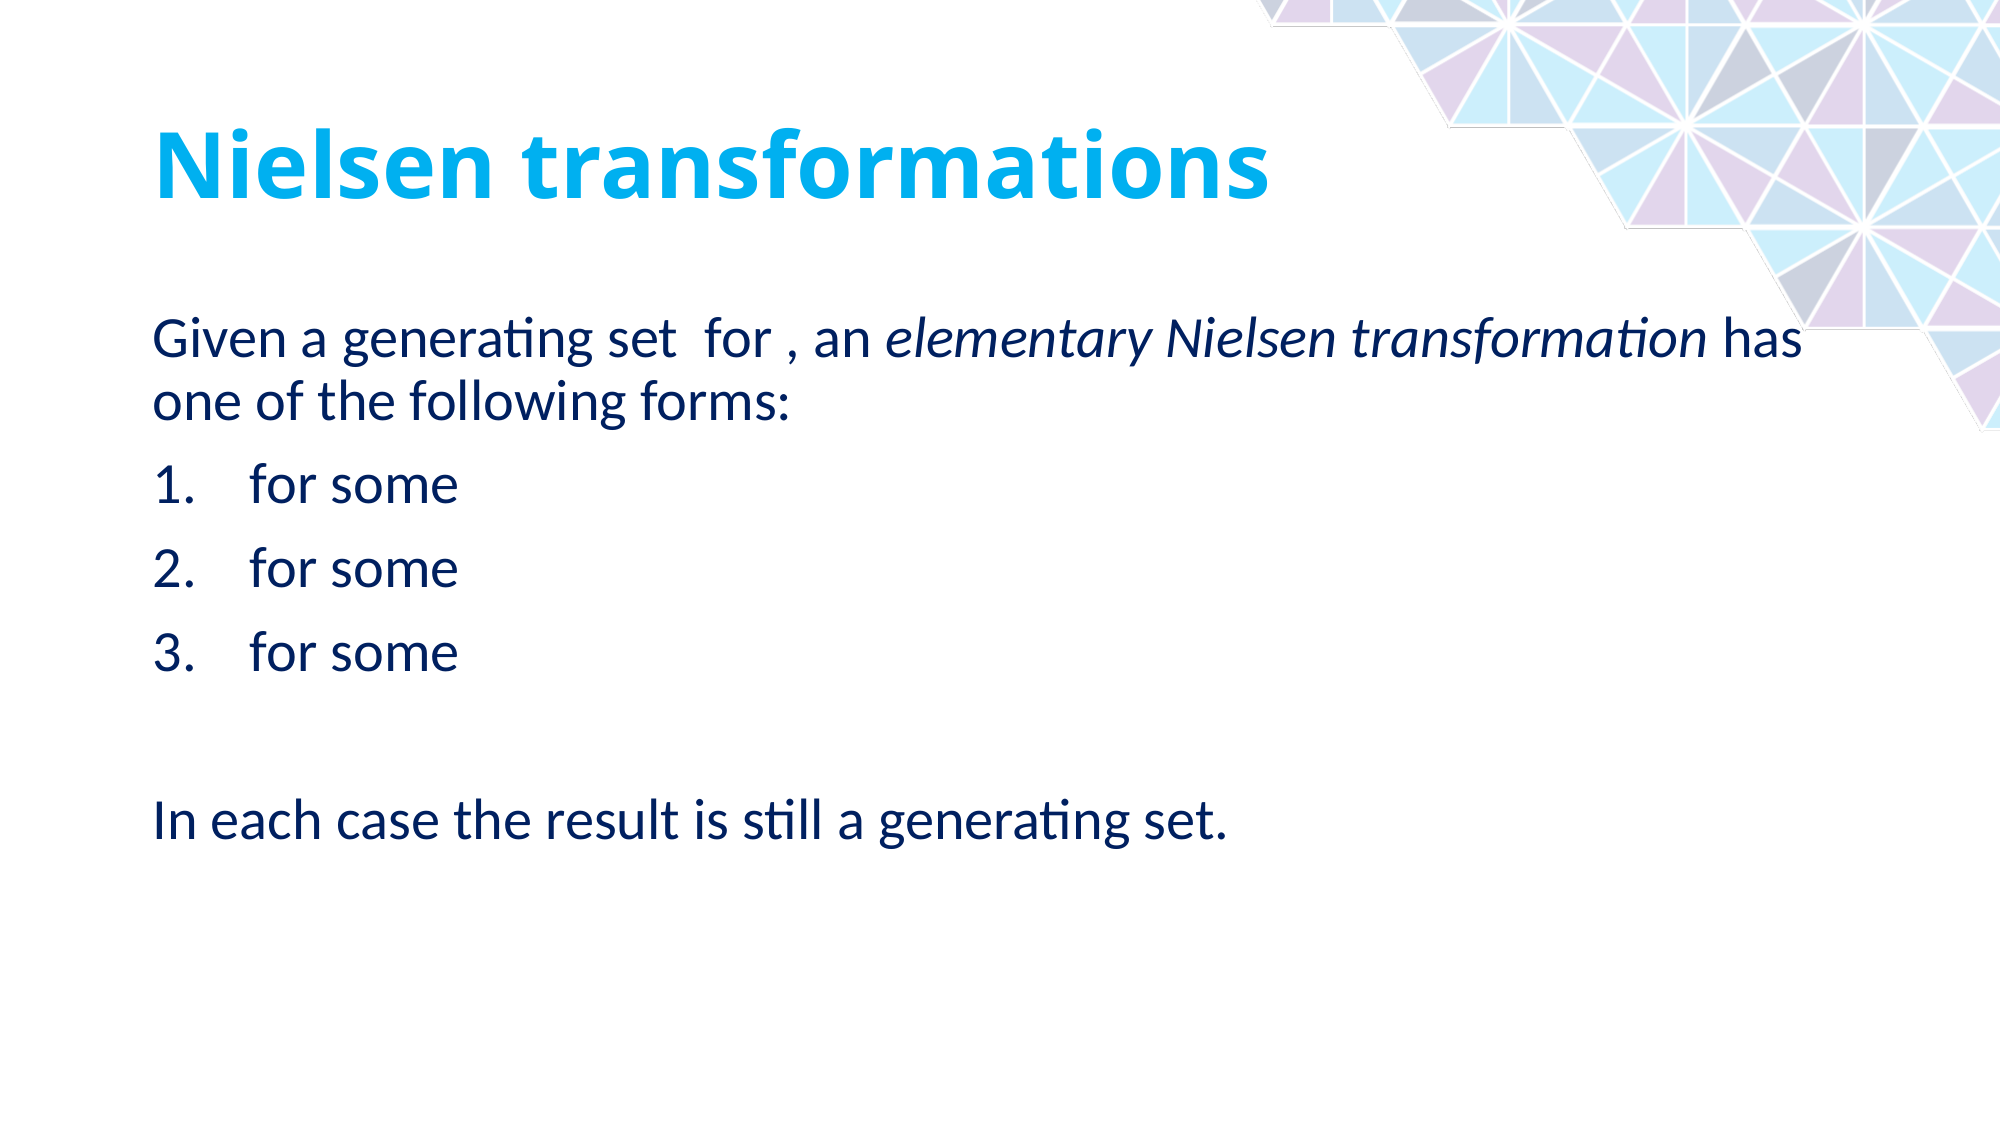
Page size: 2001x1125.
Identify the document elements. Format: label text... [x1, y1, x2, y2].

picture [1210, 0, 2000, 482]
title Nielsen transformations [137, 59, 1863, 278]
